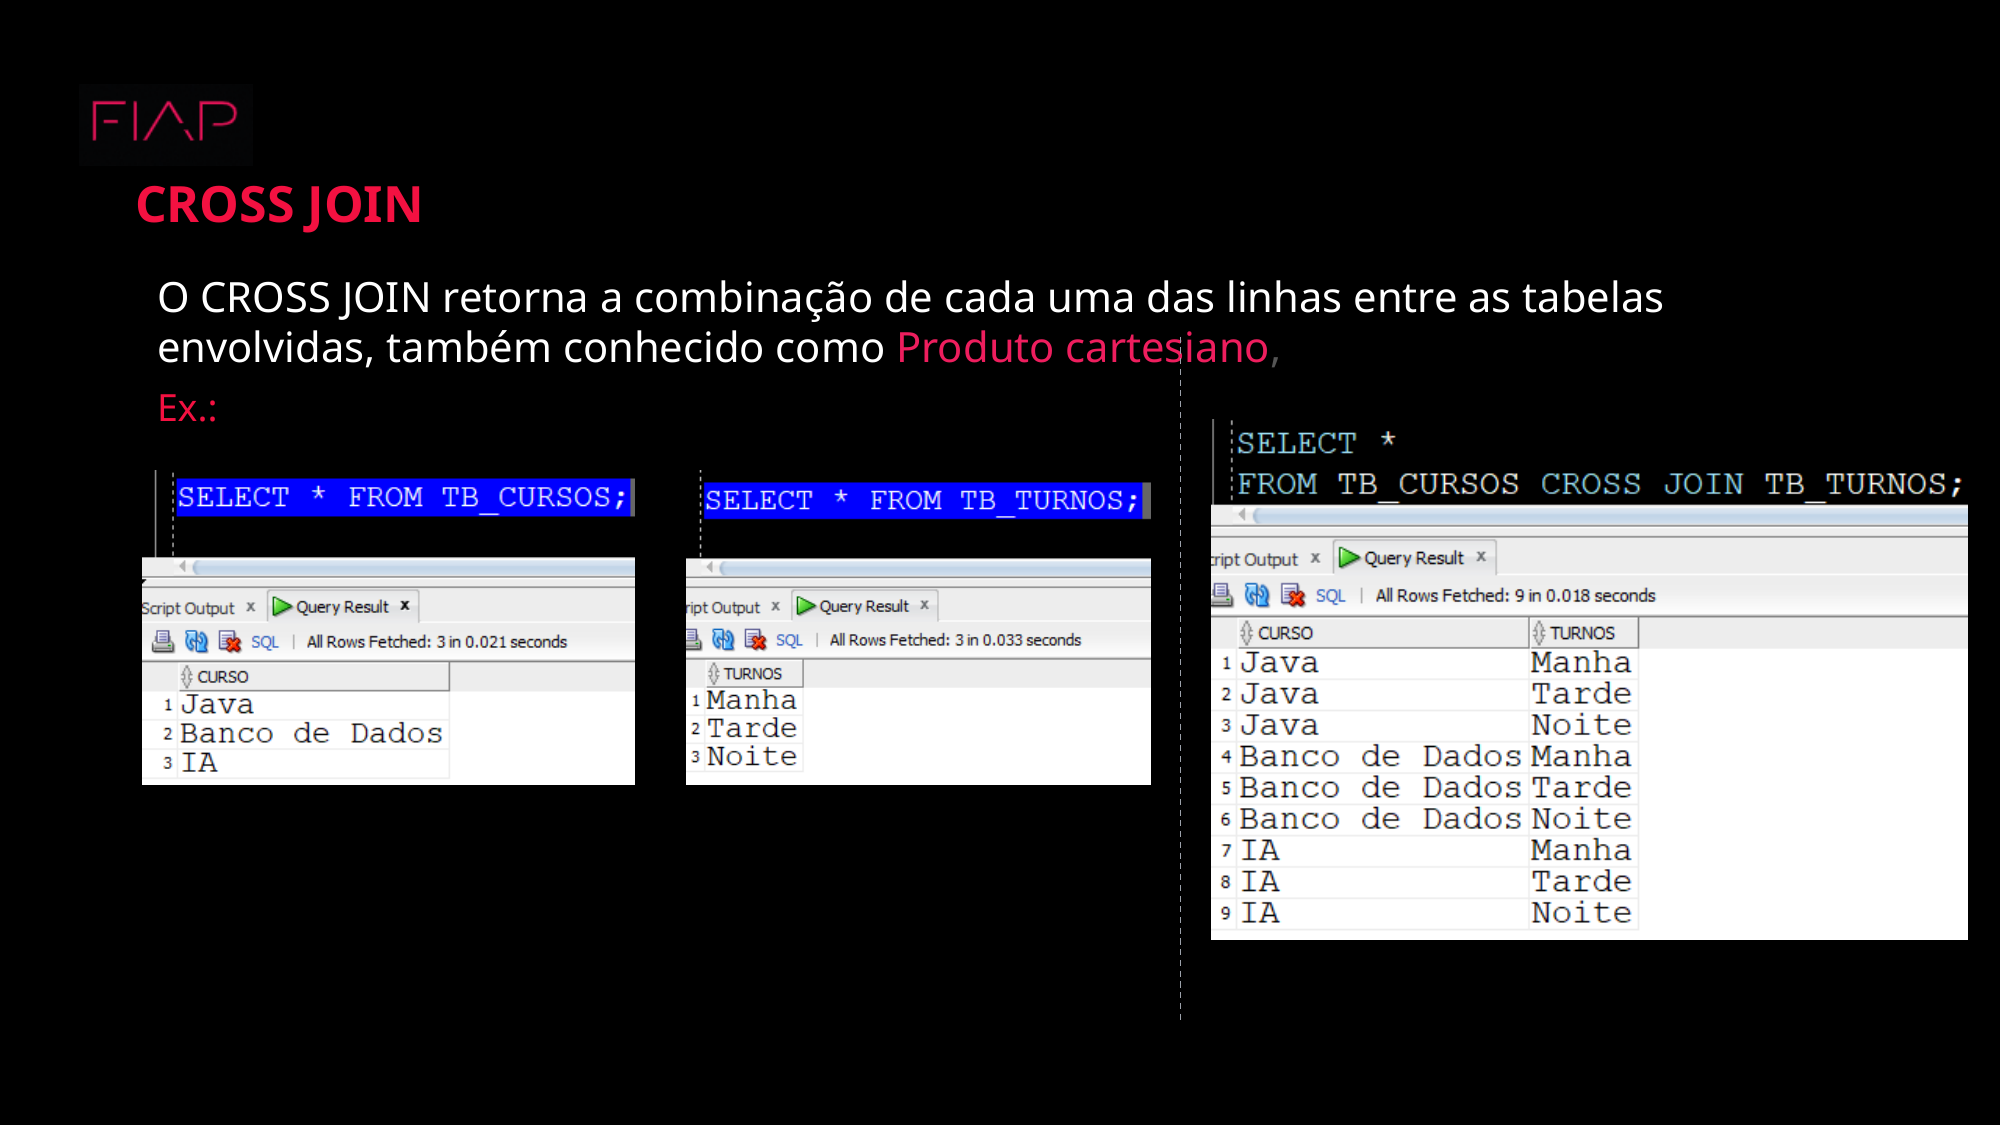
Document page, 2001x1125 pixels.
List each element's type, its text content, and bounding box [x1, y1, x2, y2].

text_box CROSS JOIN [120, 165, 1121, 241]
picture [1211, 419, 1968, 940]
picture [686, 470, 1151, 785]
text_box Ex.: [142, 379, 278, 437]
text_box O CROSS JOIN retorna a combinação de cada uma das linhas entre as tabelas envolvidas, também conhecido como Produto cartesiano, [142, 263, 1840, 379]
picture [142, 470, 635, 785]
picture [79, 84, 253, 166]
